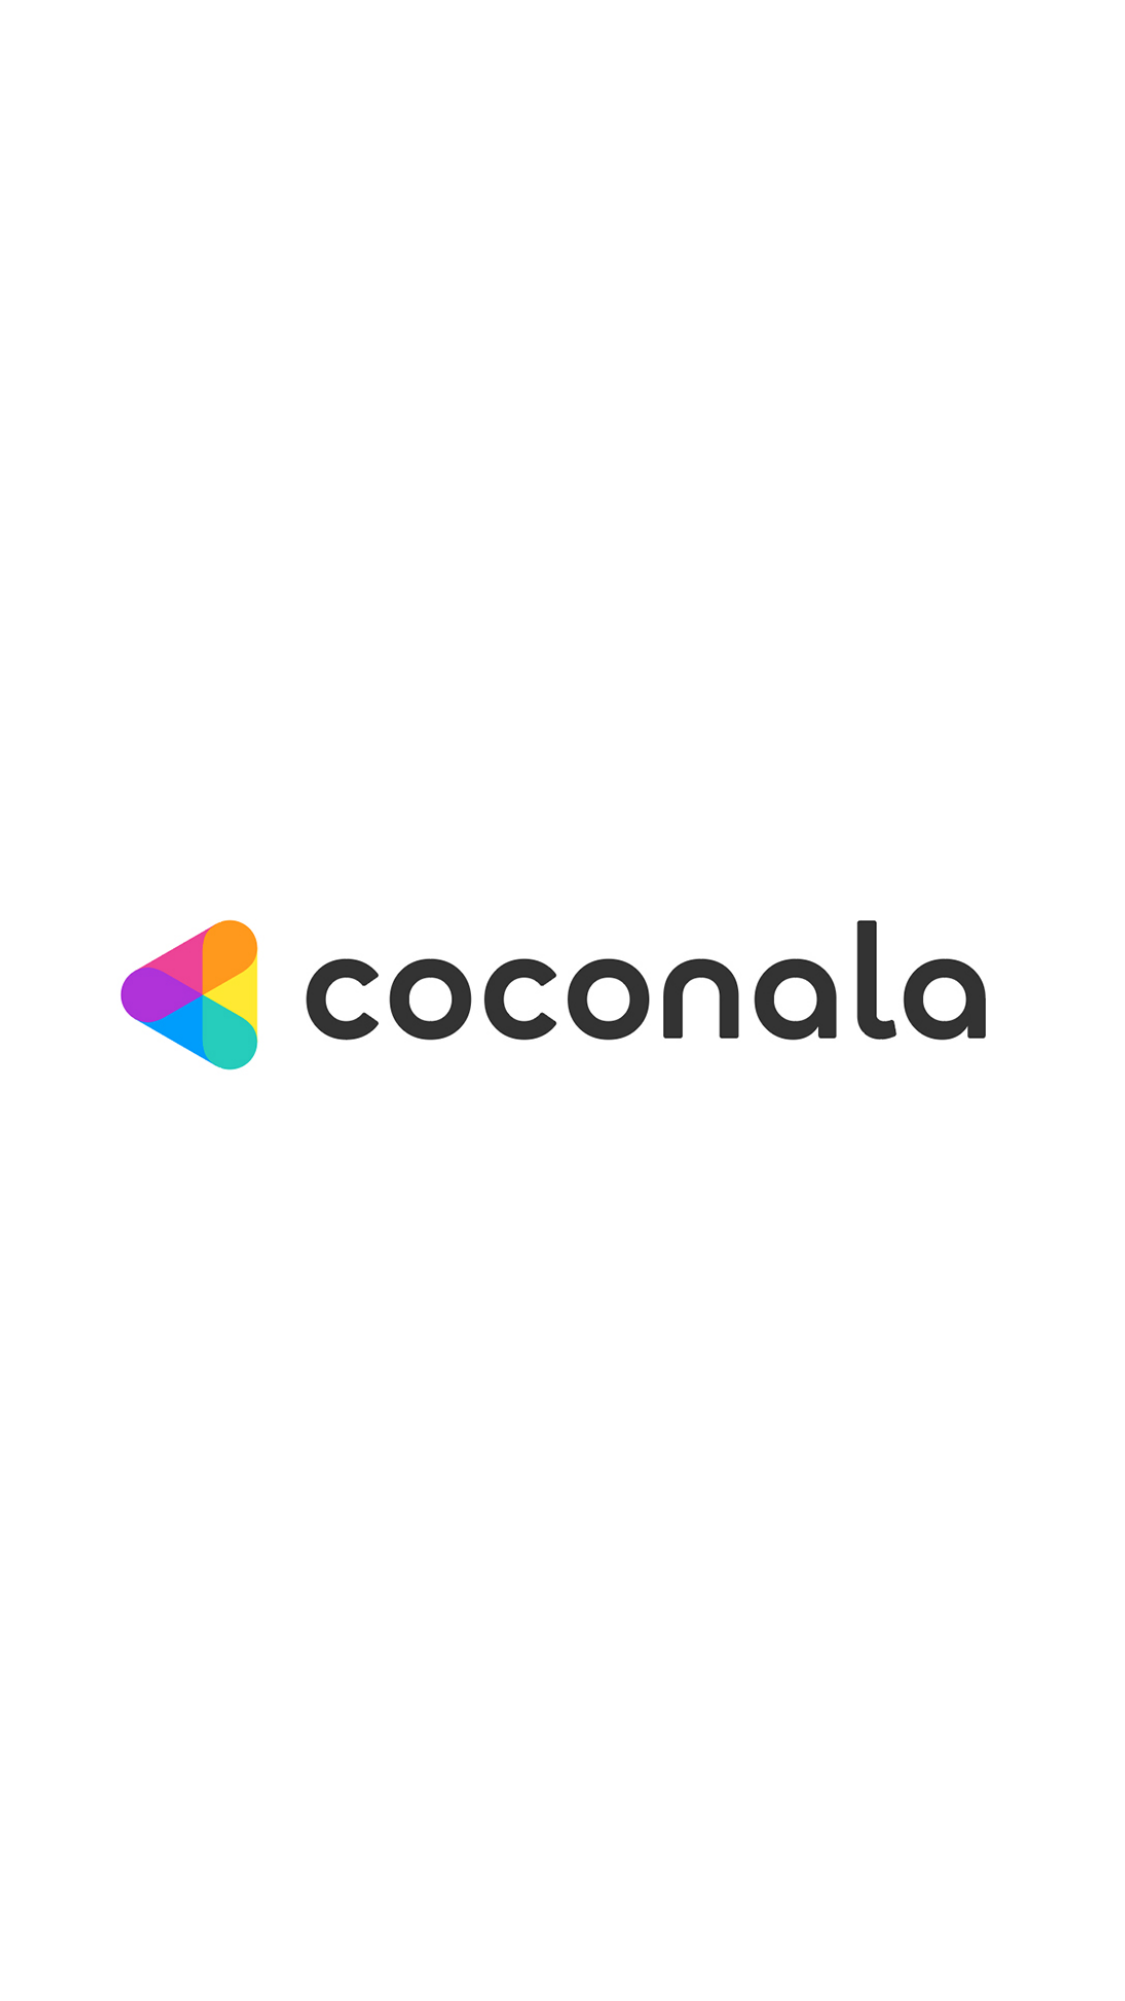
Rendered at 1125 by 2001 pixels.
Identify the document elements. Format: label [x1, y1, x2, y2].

picture [59, 804, 1066, 1195]
